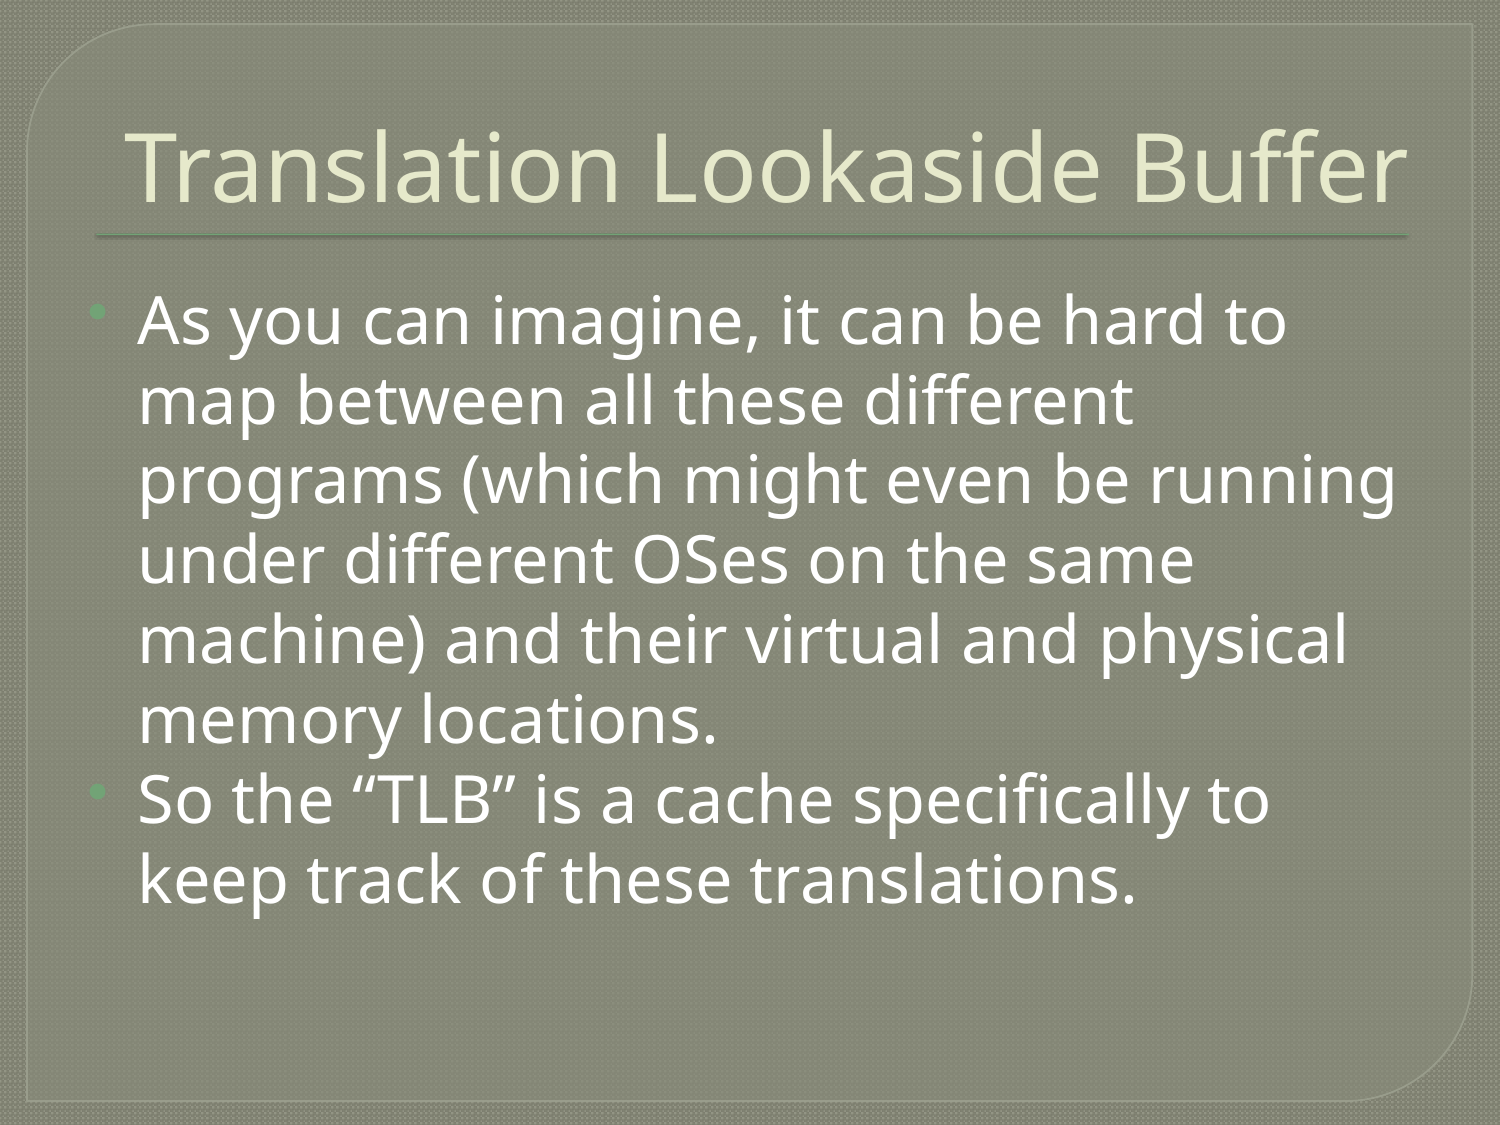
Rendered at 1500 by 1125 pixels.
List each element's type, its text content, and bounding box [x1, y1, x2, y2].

list As you can imagine, it can be hard to map between all these different programs (which might even be running under different OSes on the same machine) and their virtual and physical memory locations. So the “TLB” is a cache specifically to keep track of these translations. [75, 270, 1425, 1013]
title Translation Lookaside Buffer [75, 41, 1425, 230]
